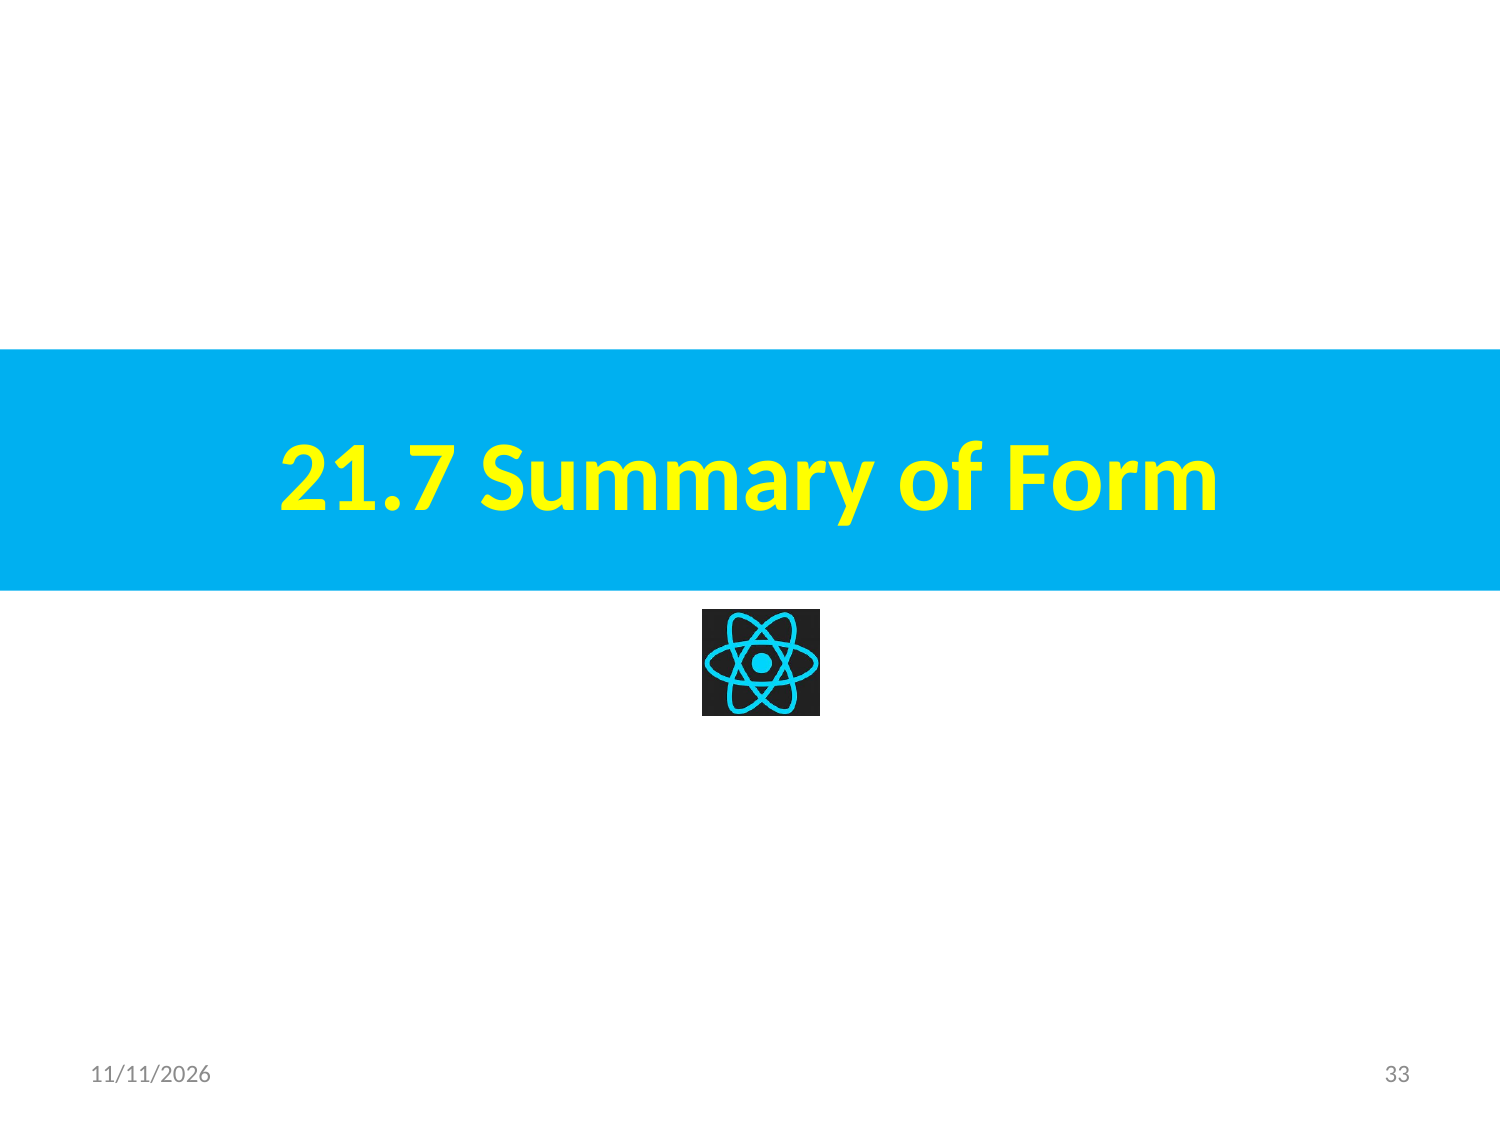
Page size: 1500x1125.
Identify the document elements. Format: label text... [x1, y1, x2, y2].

slide_number 33 [1074, 1042, 1425, 1103]
title 21.7 Summary of Form [0, 349, 1500, 591]
picture [702, 609, 821, 716]
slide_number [75, 1042, 425, 1103]
